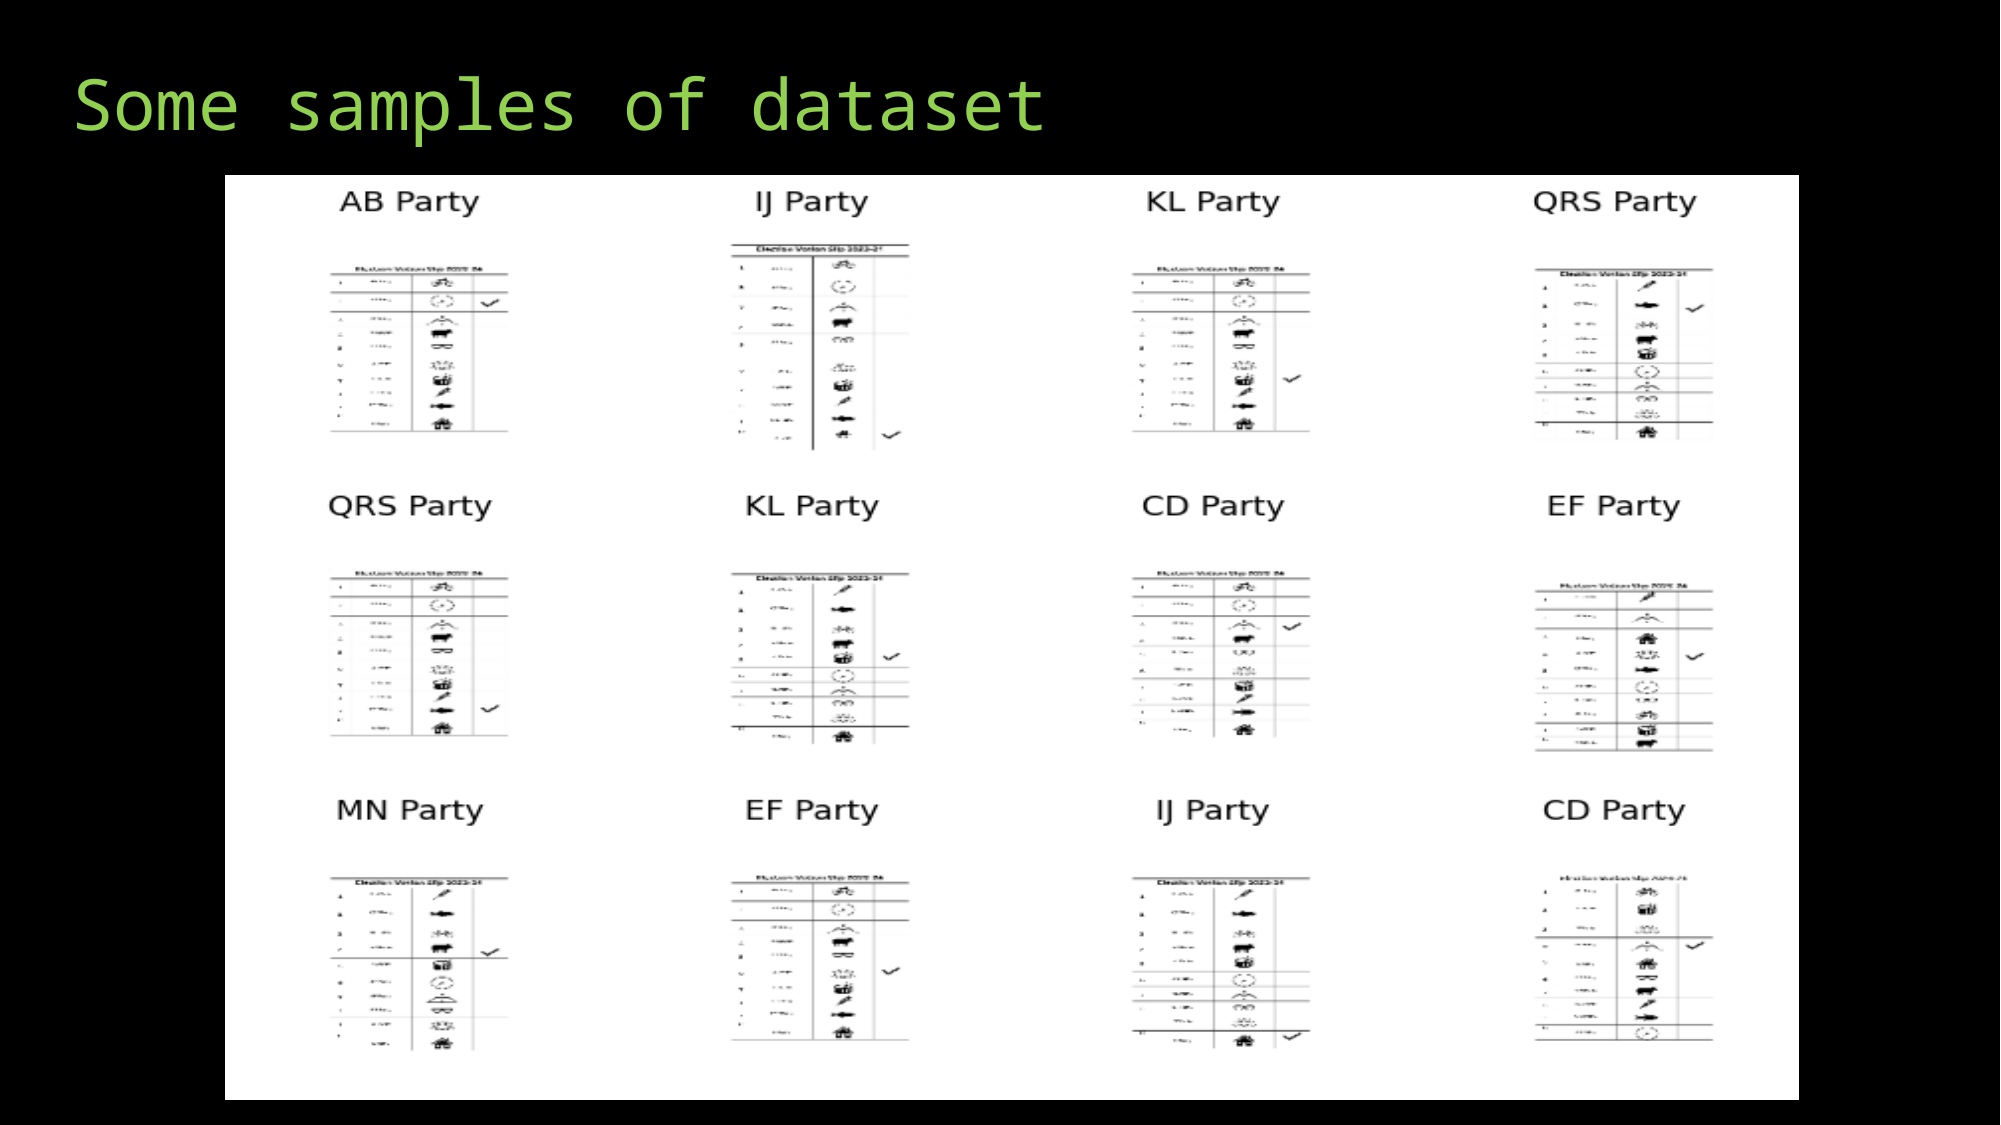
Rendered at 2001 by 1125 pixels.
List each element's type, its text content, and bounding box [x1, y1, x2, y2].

title Some samples of dataset [56, 25, 1557, 154]
picture [225, 175, 1799, 1100]
